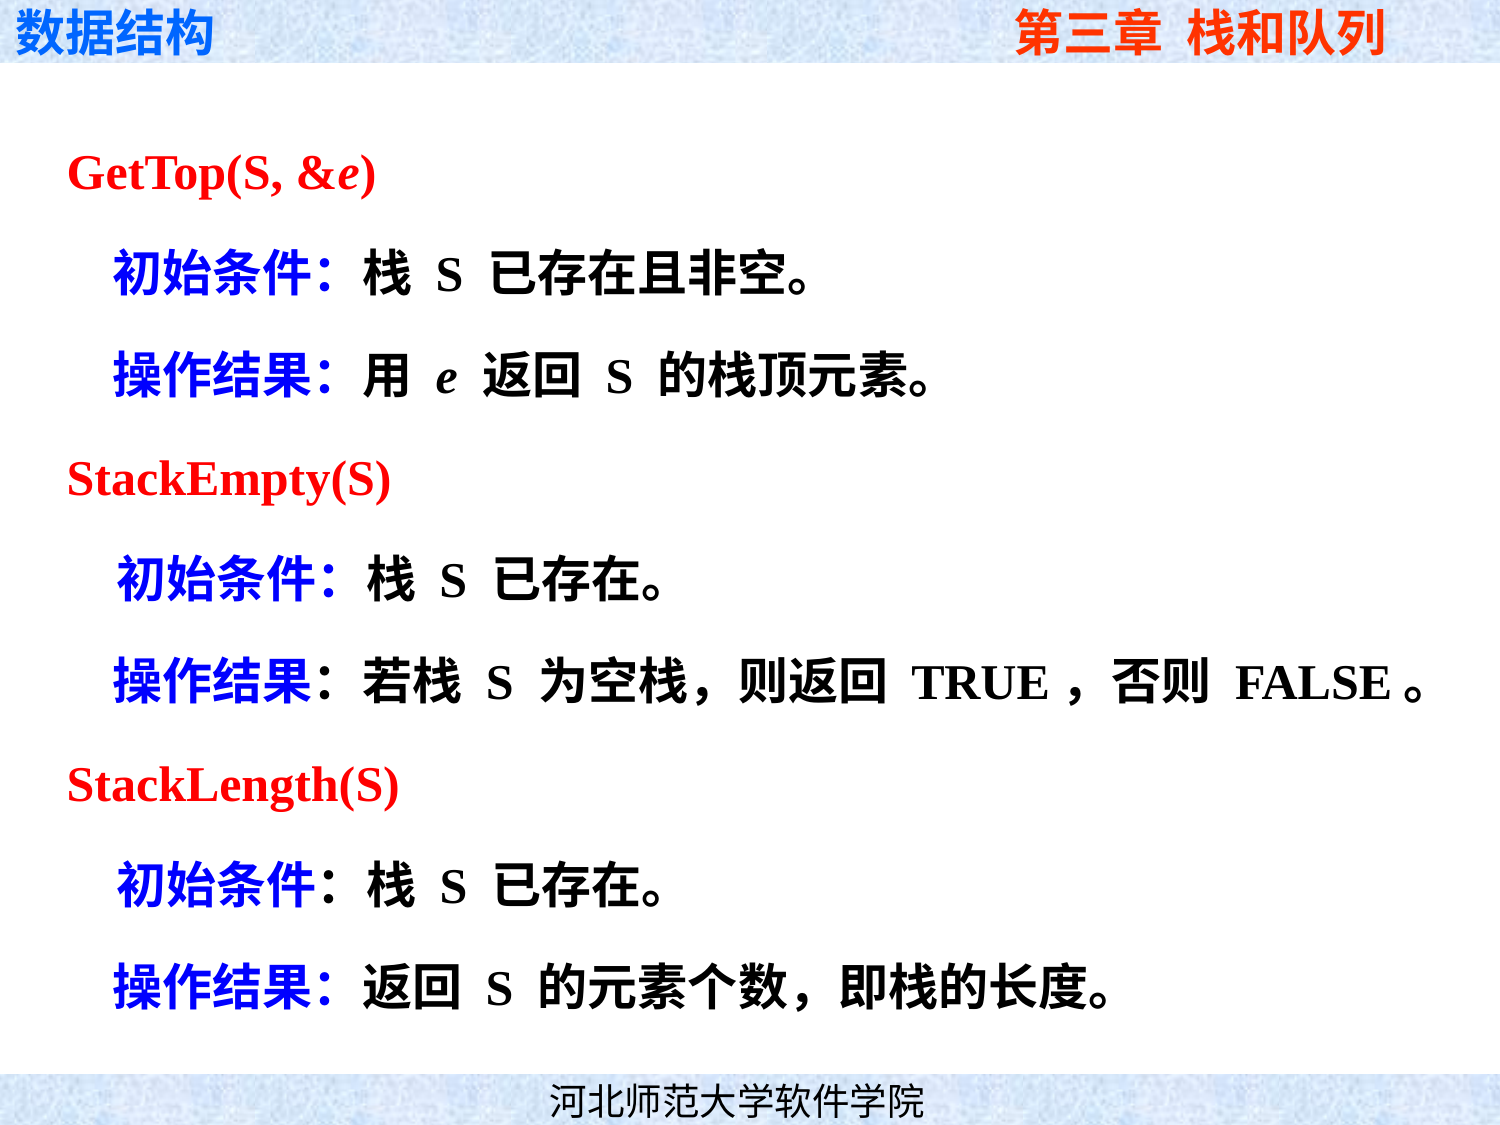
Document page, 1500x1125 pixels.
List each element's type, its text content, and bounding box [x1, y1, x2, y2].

text_box GetTop(S, &e) 初始条件：栈 S 已存在且非空。 操作结果：用 e 返回 S 的栈顶元素。 StackEmpty(S) 初始条件：栈 S 已存在。 操作结果：若栈 S 为空栈，则返回 TRUE，否则 FALSE。 StackLength(S) 初始条件：栈 S 已存在。 操作结果：返回 S 的元素个数，即栈的长度。 [51, 90, 1480, 1023]
picture [0, 0, 1500, 63]
picture [0, 1074, 1500, 1125]
